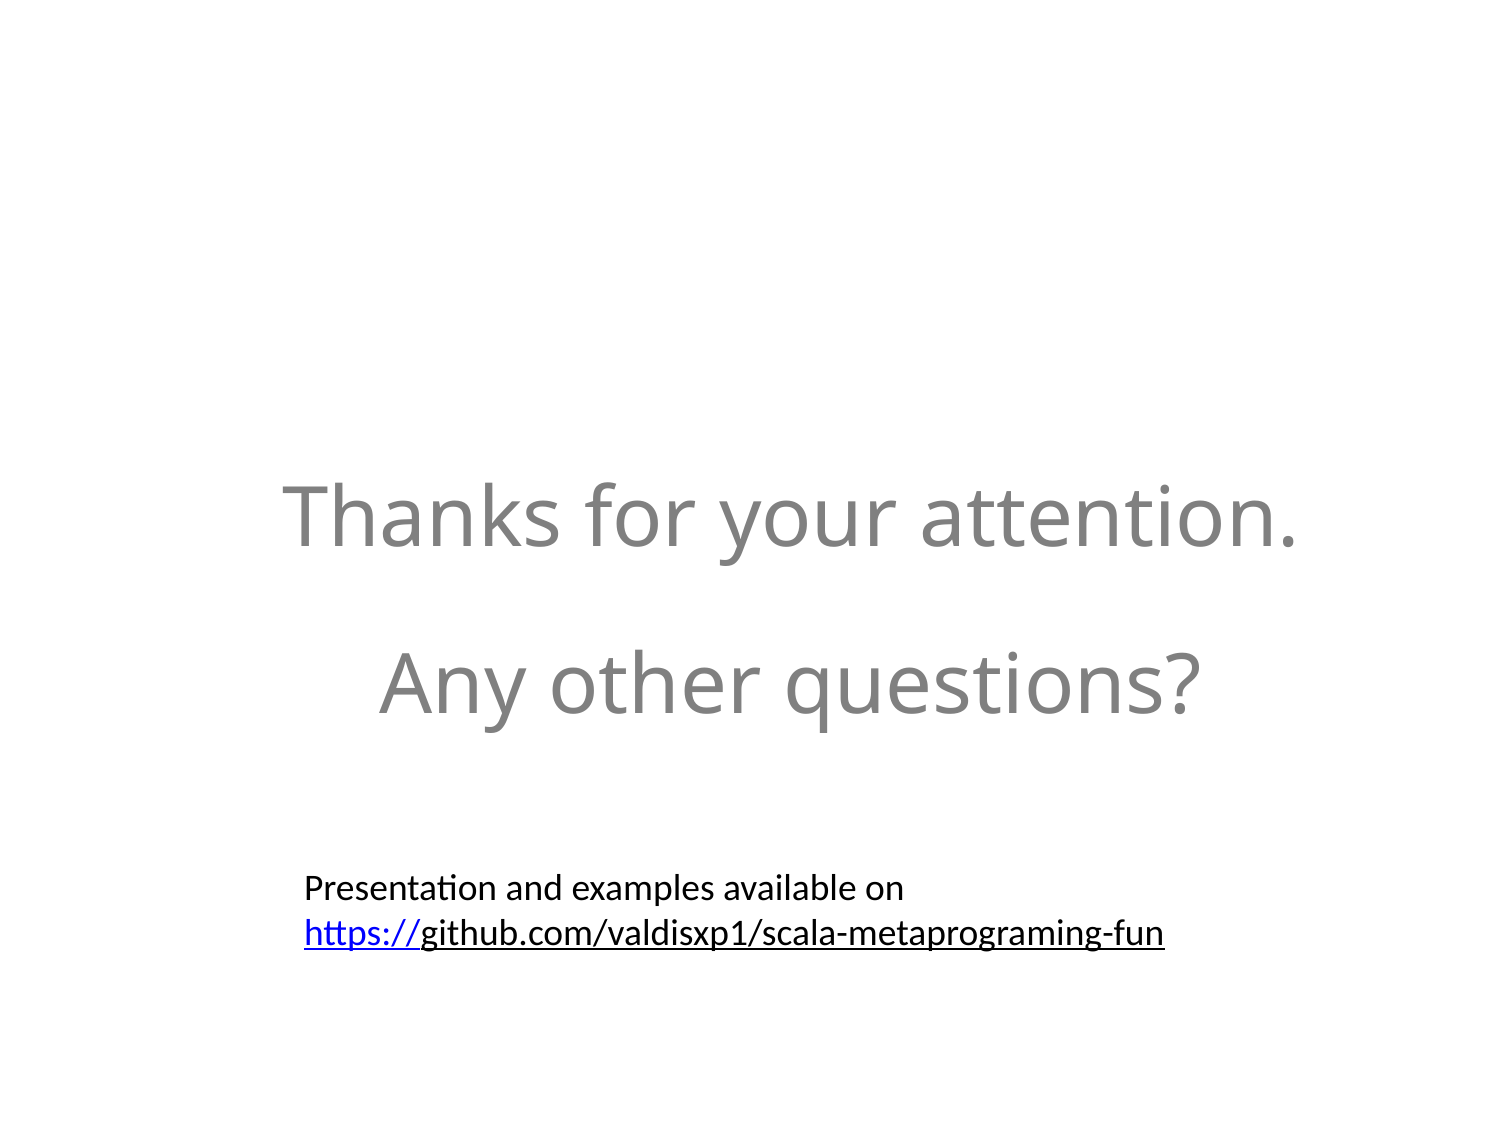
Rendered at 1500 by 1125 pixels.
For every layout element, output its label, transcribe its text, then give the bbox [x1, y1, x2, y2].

text_box Thanks for your attention. [112, 456, 1471, 571]
text_box Presentation and examples available on https://github.com/valdisxp1/scala-metaprograming-fun [289, 855, 1189, 961]
text_box Any other questions? [112, 622, 1471, 738]
